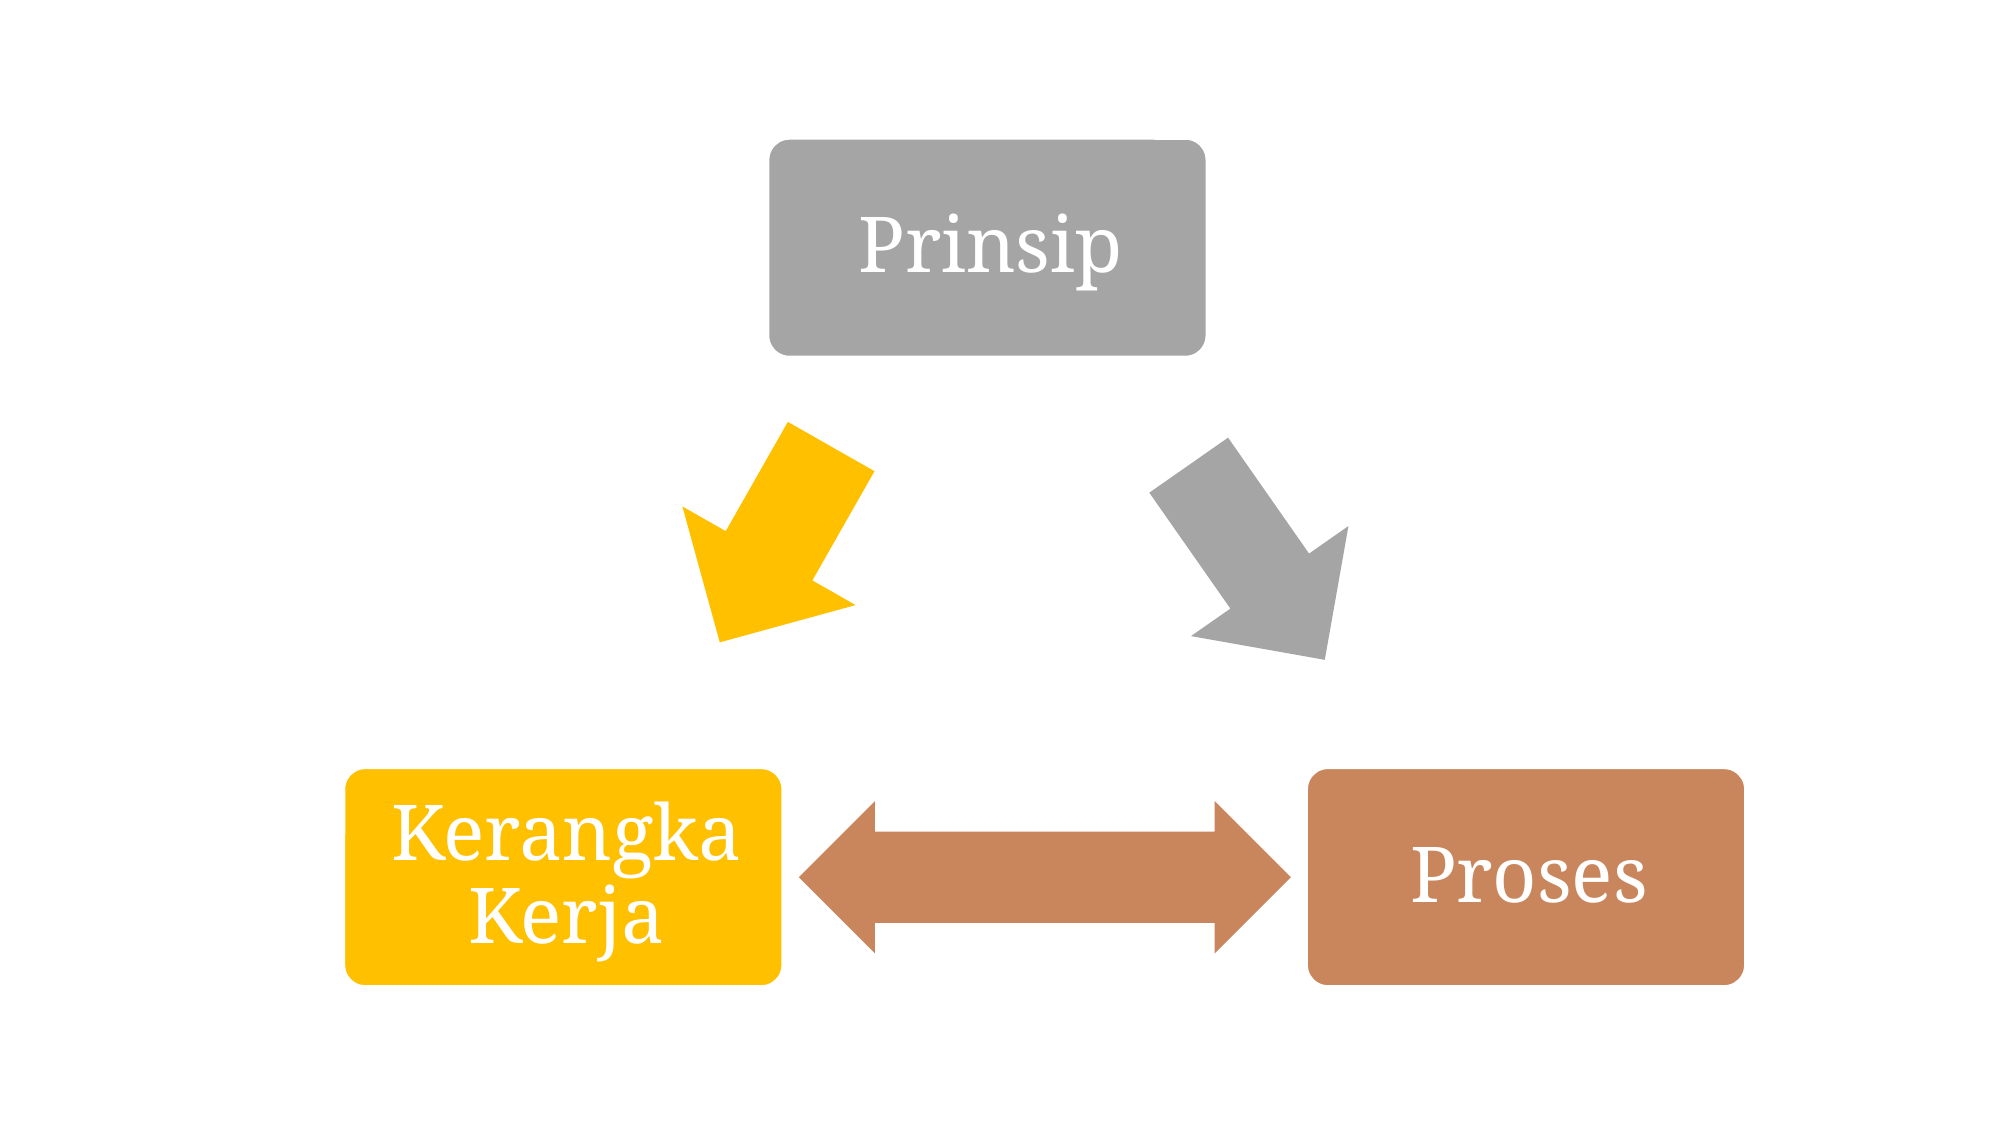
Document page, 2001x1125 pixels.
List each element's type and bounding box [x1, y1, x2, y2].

list [87, 137, 1888, 988]
